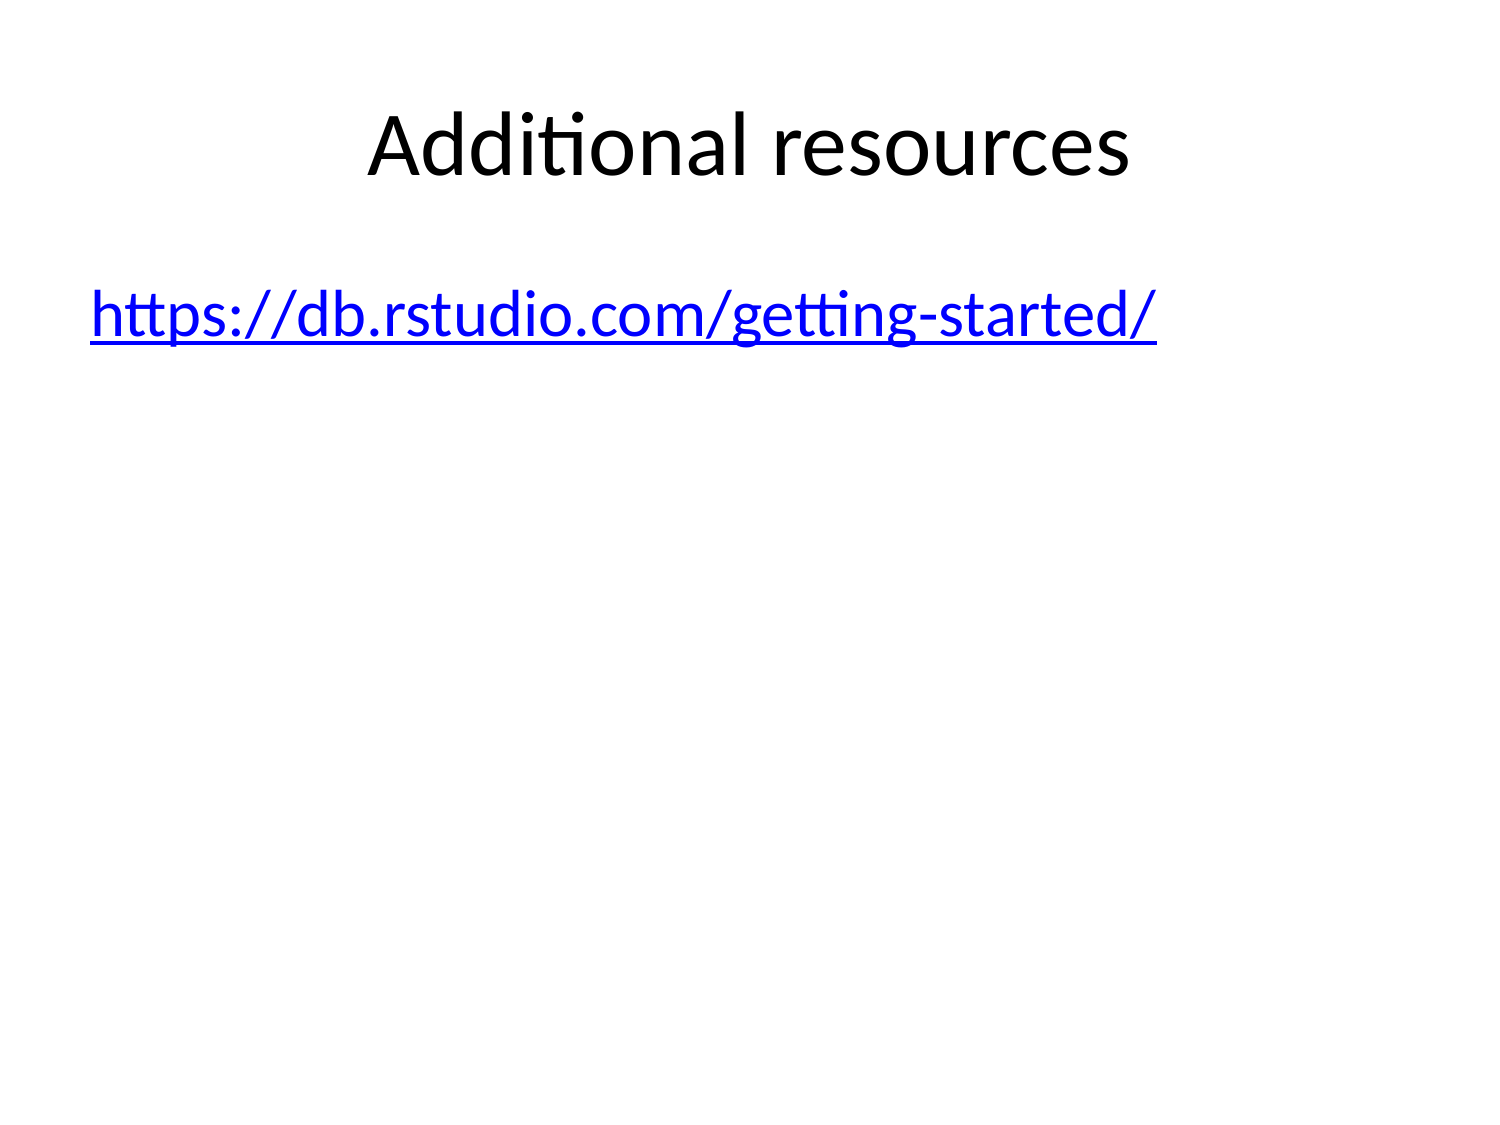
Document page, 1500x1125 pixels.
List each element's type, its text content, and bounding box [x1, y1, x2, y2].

title Additional resources [75, 45, 1425, 233]
list https://db.rstudio.com/getting-started/ [75, 262, 1425, 1005]
